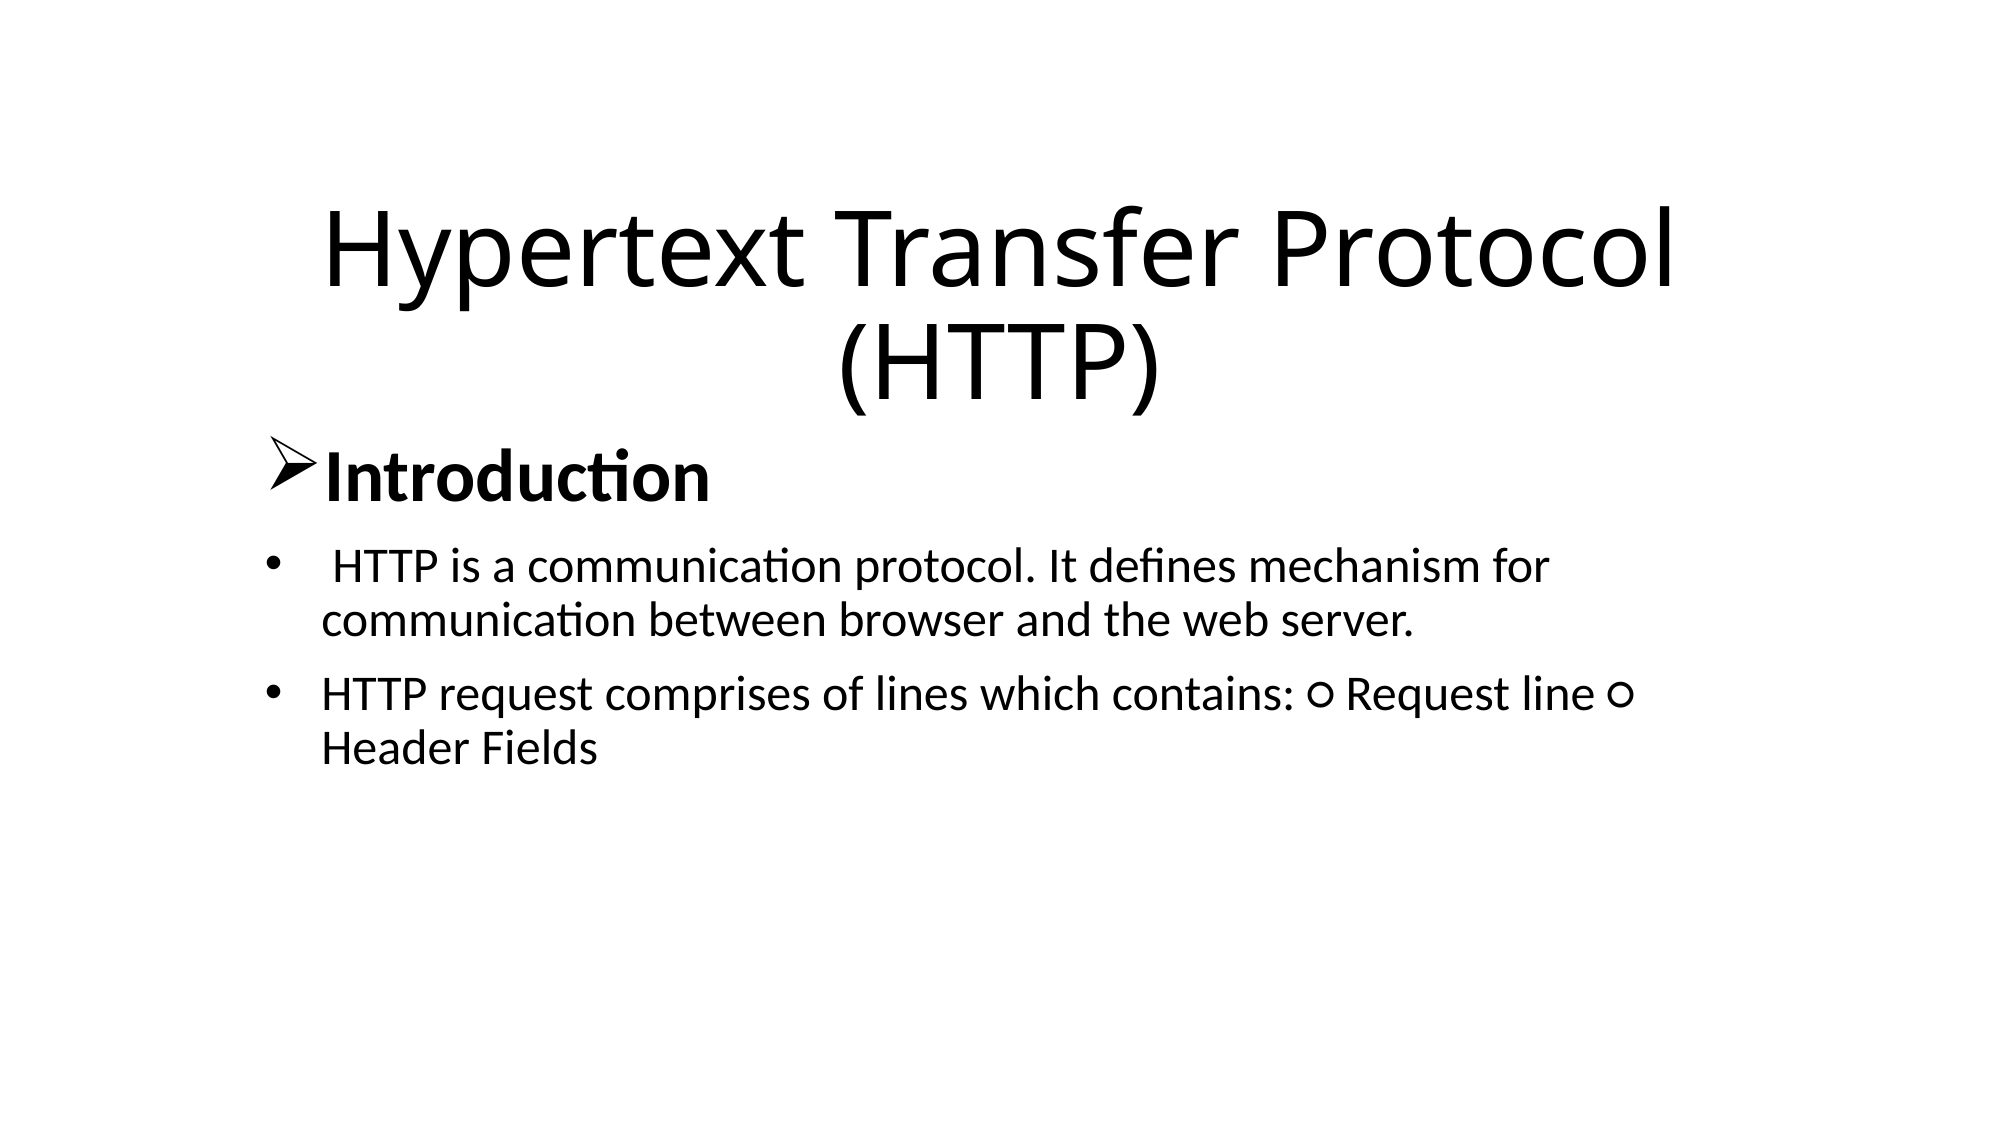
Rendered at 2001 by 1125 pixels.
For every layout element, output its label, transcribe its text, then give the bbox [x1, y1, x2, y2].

title Hypertext Transfer Protocol (HTTP) [249, 184, 1750, 429]
subtitle Introduction HTTP is a communication protocol. It defines mechanism for communication between browser and the web server. HTTP request comprises of lines which contains: ○ Request line ○ Header Fields [249, 429, 1750, 863]
